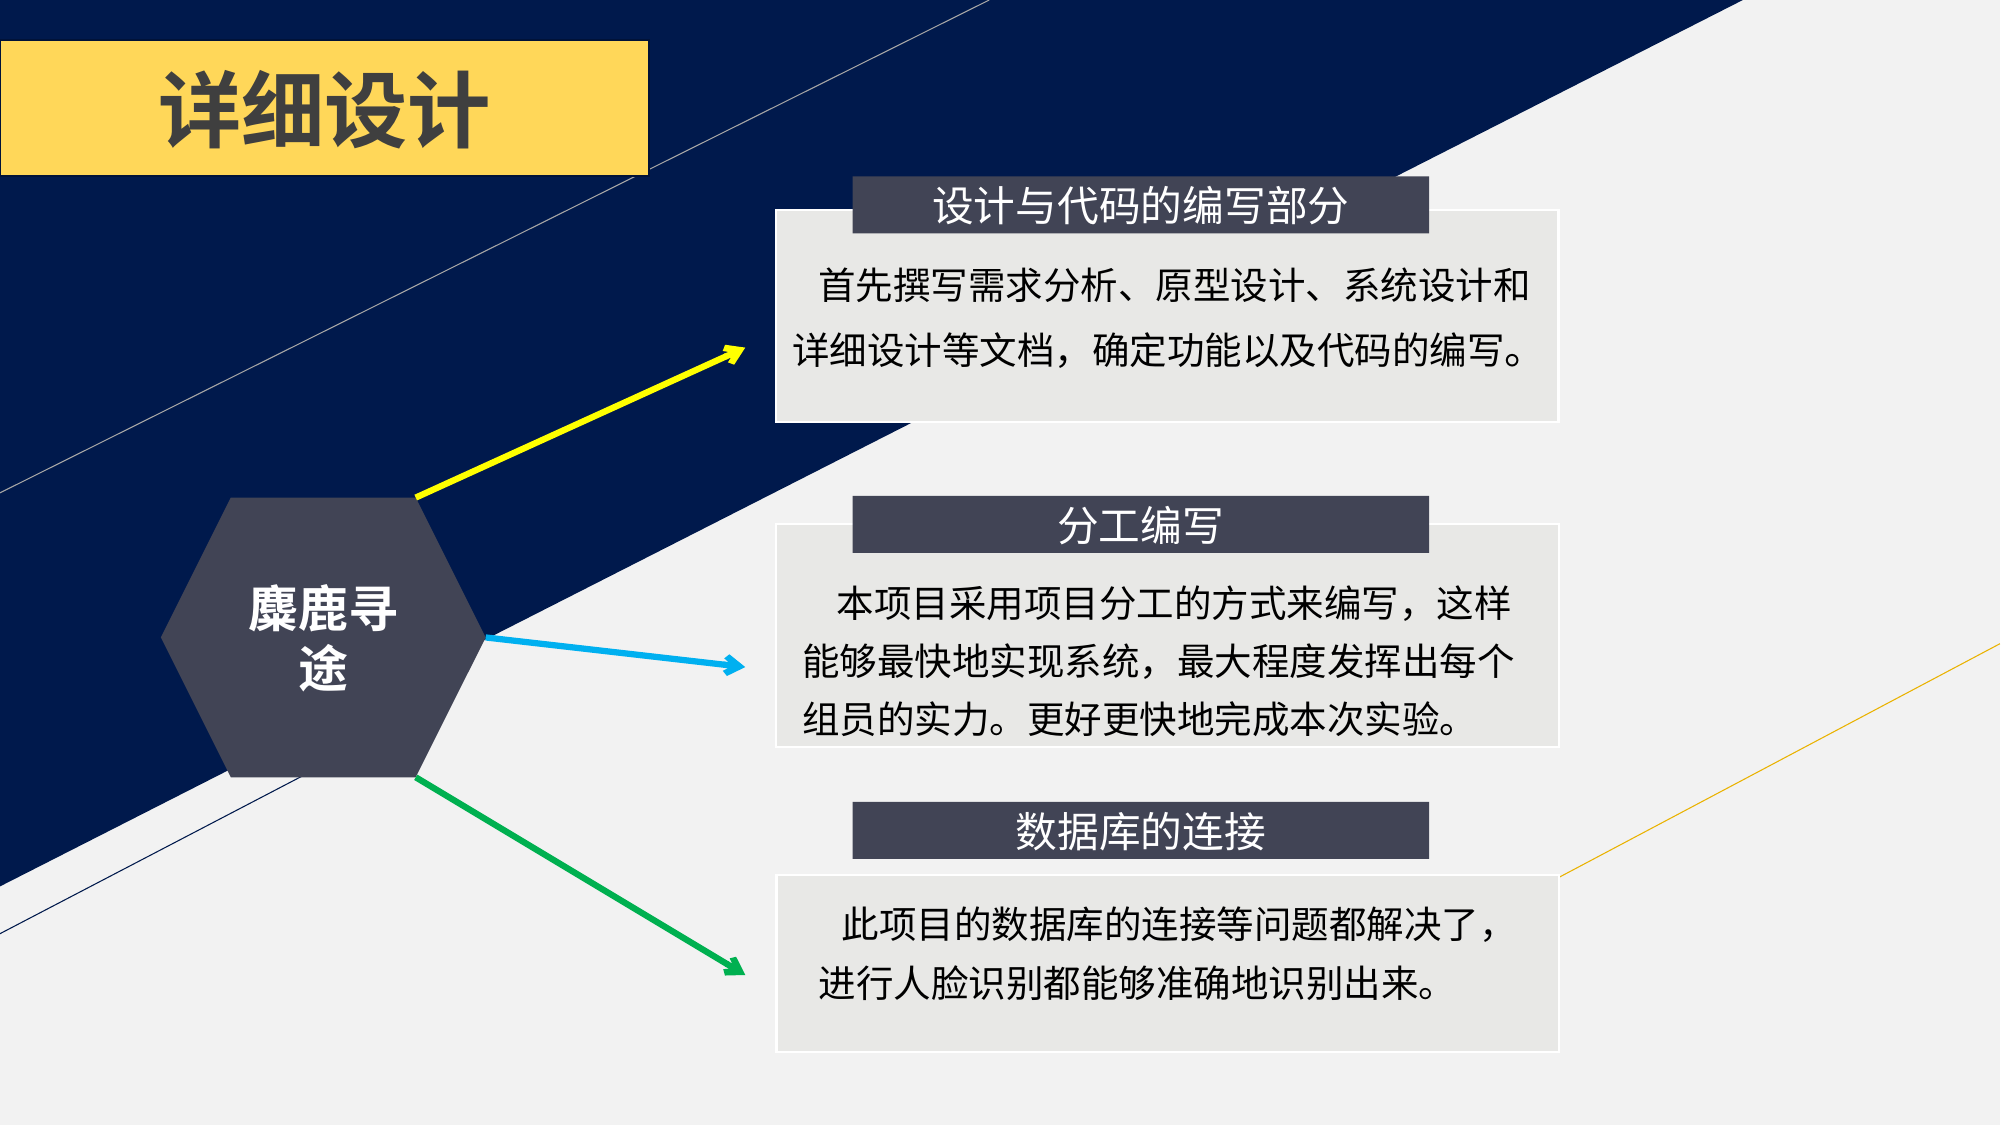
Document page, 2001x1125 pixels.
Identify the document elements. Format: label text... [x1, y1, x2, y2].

text_box 设计与代码的编写部分 [852, 176, 1430, 234]
text_box [776, 523, 1559, 747]
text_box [415, 777, 746, 975]
text_box 分工编写 [852, 495, 1430, 553]
text_box [776, 874, 1560, 1053]
text_box 麋鹿寻途 [160, 497, 485, 778]
text_box 详细设计 [0, 39, 650, 177]
text_box 此项目的数据库的连接等问题都解决了，进行人脸识别都能够准确地识别出来。 [804, 880, 1549, 1013]
text_box 数据库的连接 [852, 801, 1430, 859]
text_box 首先撰写需求分析、原型设计、系统设计和详细设计等文档，确定功能以及代码的编写。 [777, 241, 1558, 380]
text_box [485, 637, 746, 668]
text_box [0, 38, 722, 193]
text_box [775, 209, 1559, 422]
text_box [415, 347, 746, 498]
text_box 本项目采用项目分工的方式来编写，这样能够最快地实现系统，最大程度发挥出每个组员的实力。更好更快地完成本次实验。 [787, 558, 1564, 749]
